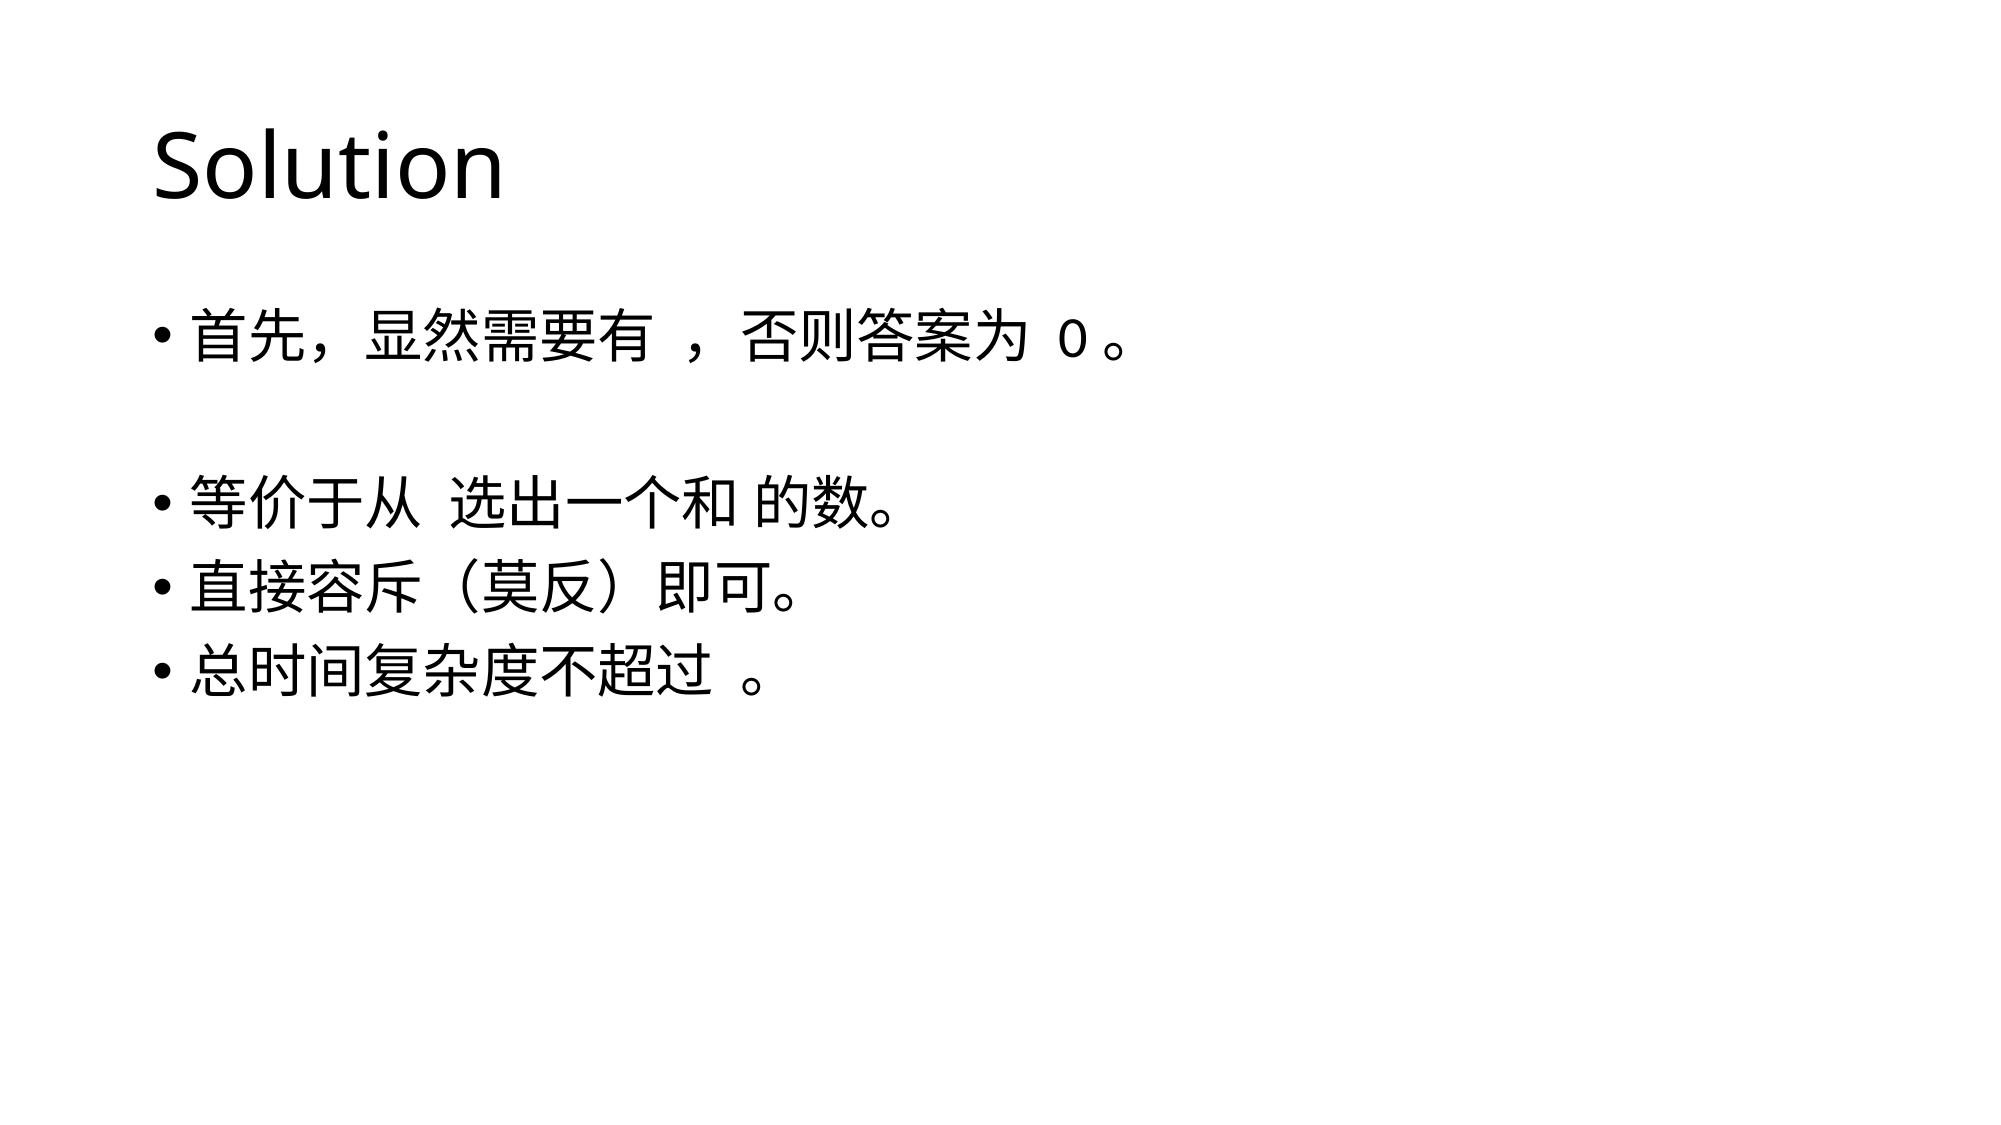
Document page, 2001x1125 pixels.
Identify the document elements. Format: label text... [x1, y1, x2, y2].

title Solution [137, 59, 1863, 278]
